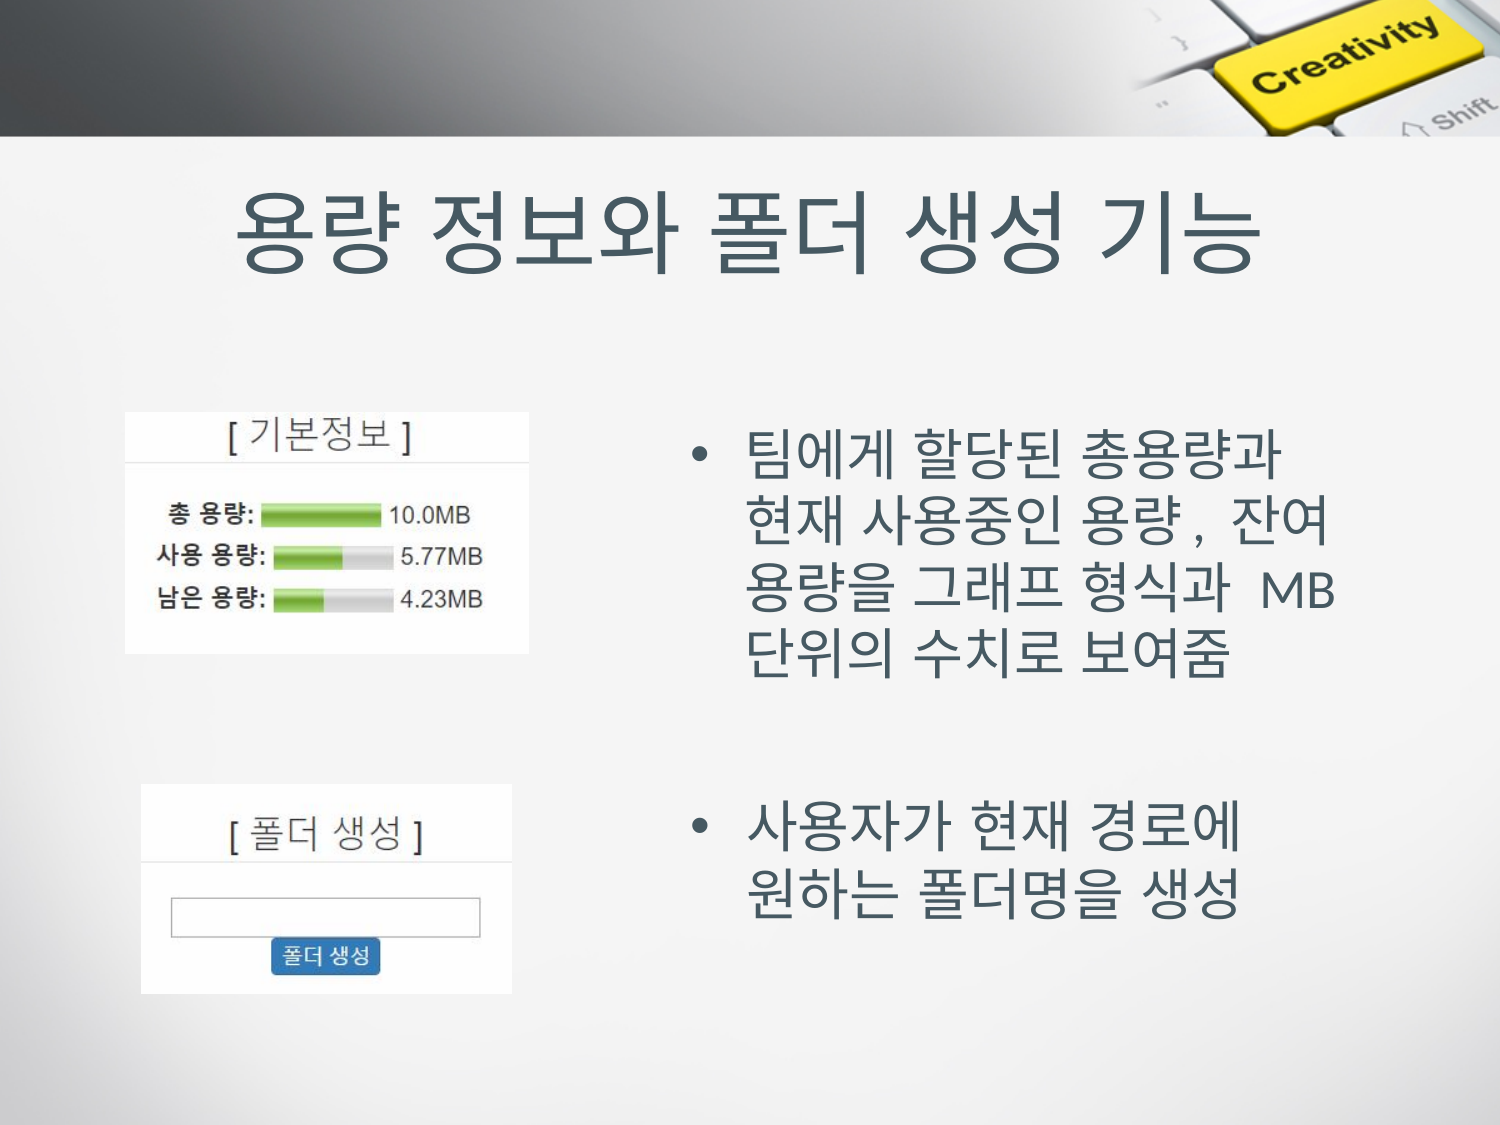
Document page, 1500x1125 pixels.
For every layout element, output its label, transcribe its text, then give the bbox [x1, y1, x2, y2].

title 용량 정보와 폴더 생성 기능 [75, 137, 1425, 325]
text_box 팀에게 할당된 총용량과 현재 사용중인 용량, 잔여 용량을 그래프 형식과 MB 단위의 수치로 보여줌 [675, 412, 1388, 738]
text_box 사용자가 현재 경로에 원하는 폴더명을 생성 [675, 784, 1388, 994]
picture [0, 0, 1500, 1125]
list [124, 412, 529, 654]
